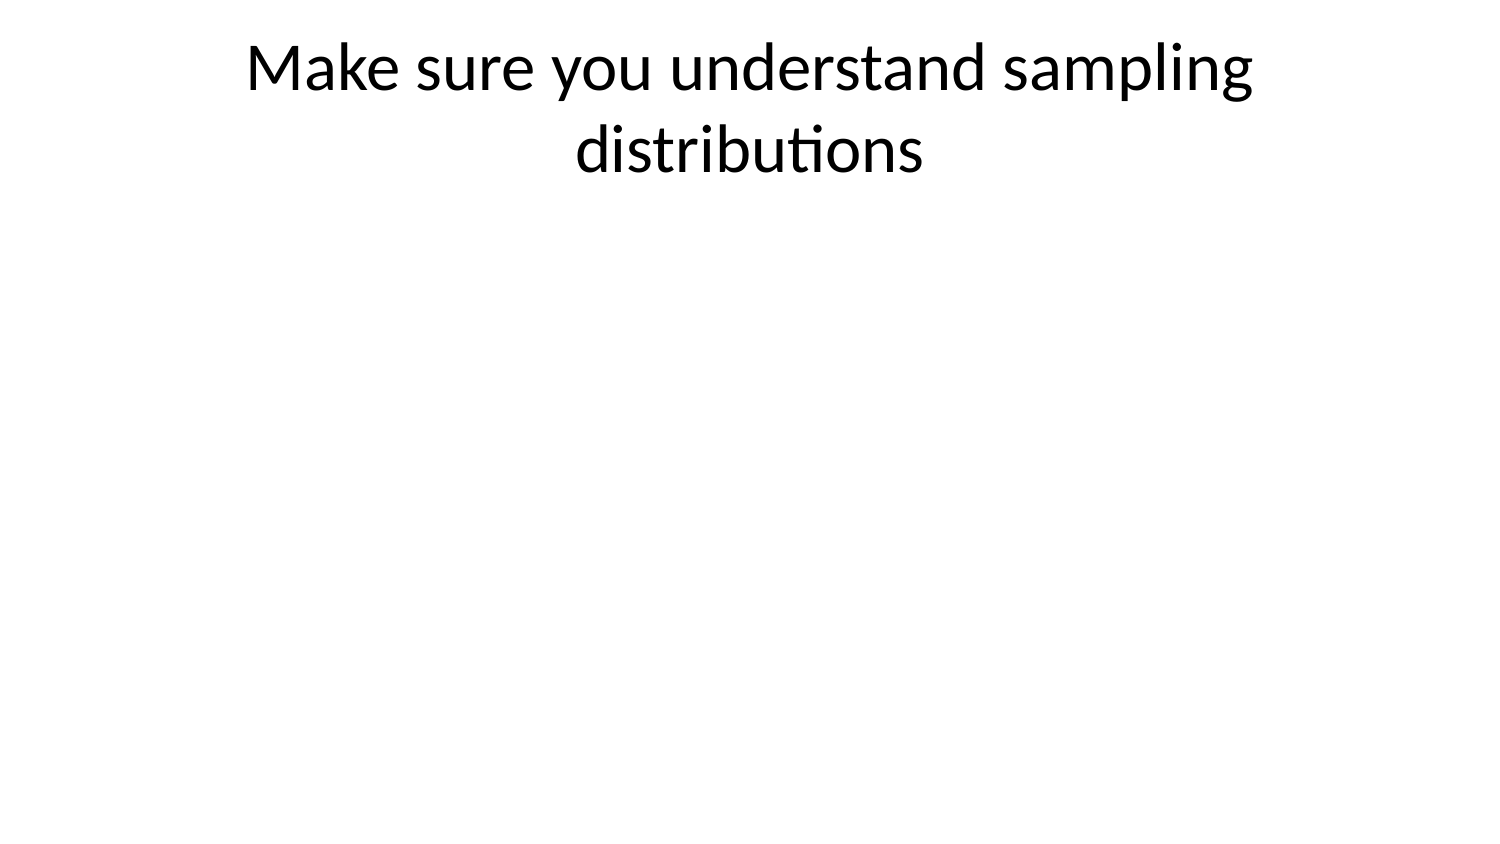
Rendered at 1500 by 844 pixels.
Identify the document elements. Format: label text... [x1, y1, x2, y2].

title Make sure you understand sampling distributions [75, 33, 1425, 175]
